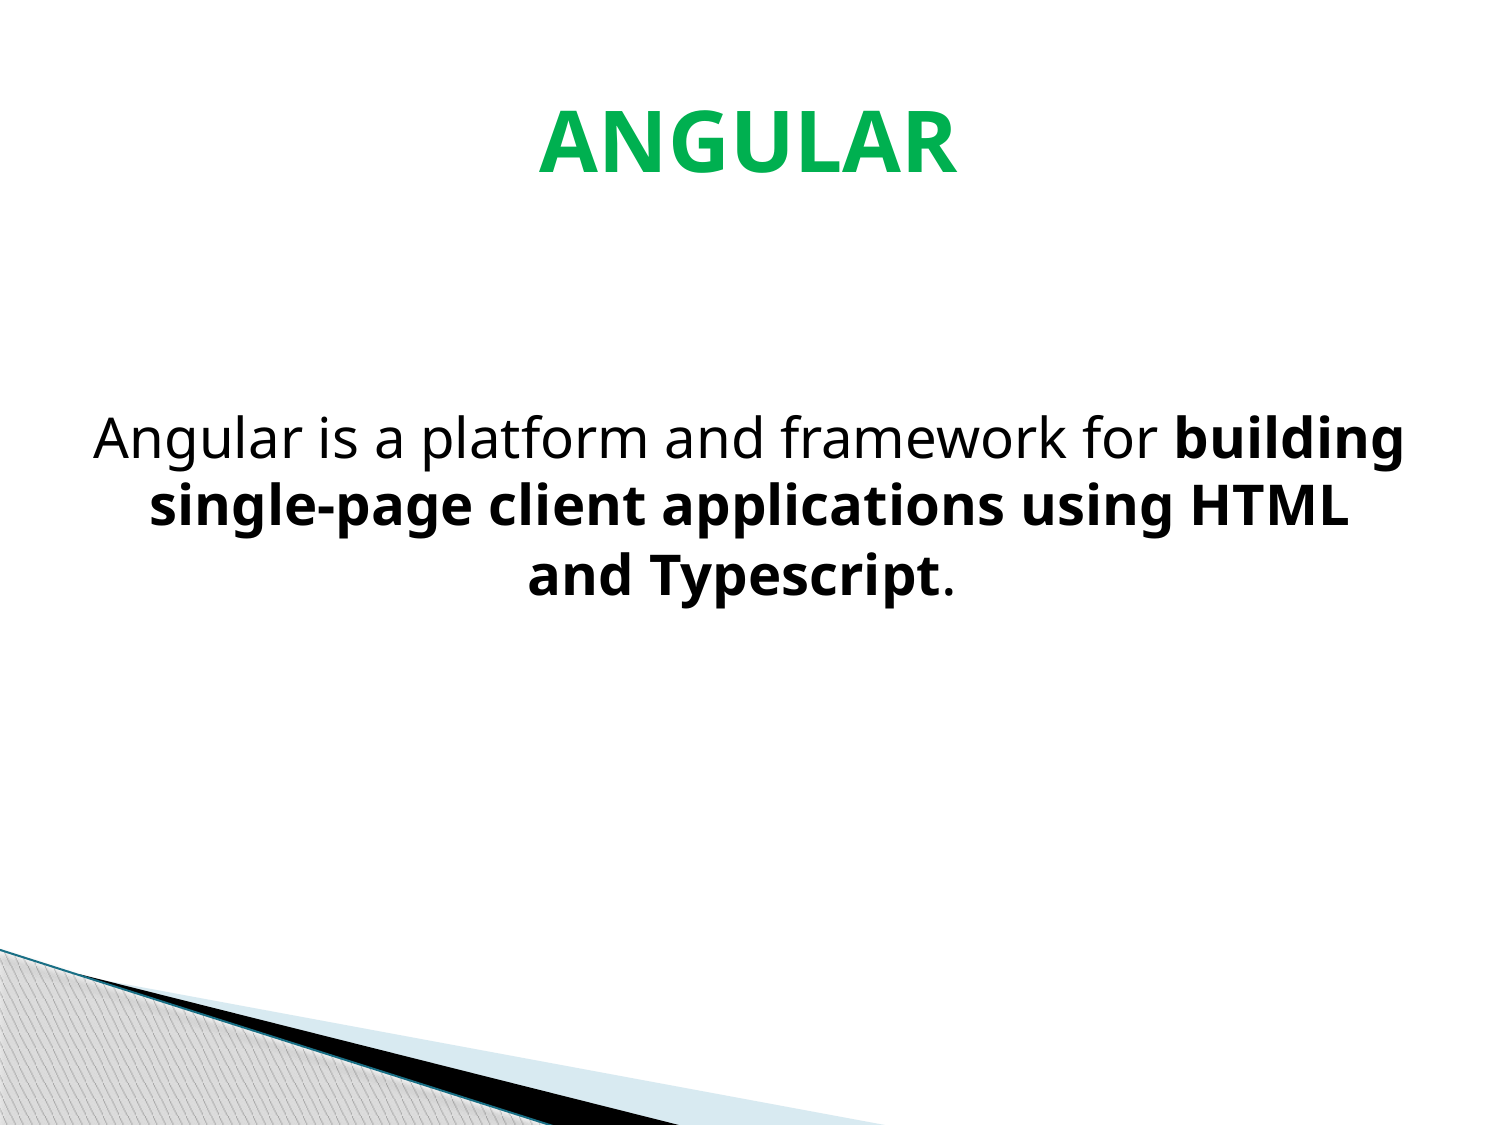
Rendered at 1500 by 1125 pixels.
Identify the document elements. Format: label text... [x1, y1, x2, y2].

title ANGULAR [75, 45, 1425, 233]
list Angular is a platform and framework for building single-page client applications using HTML and Typescript. [75, 243, 1425, 986]
